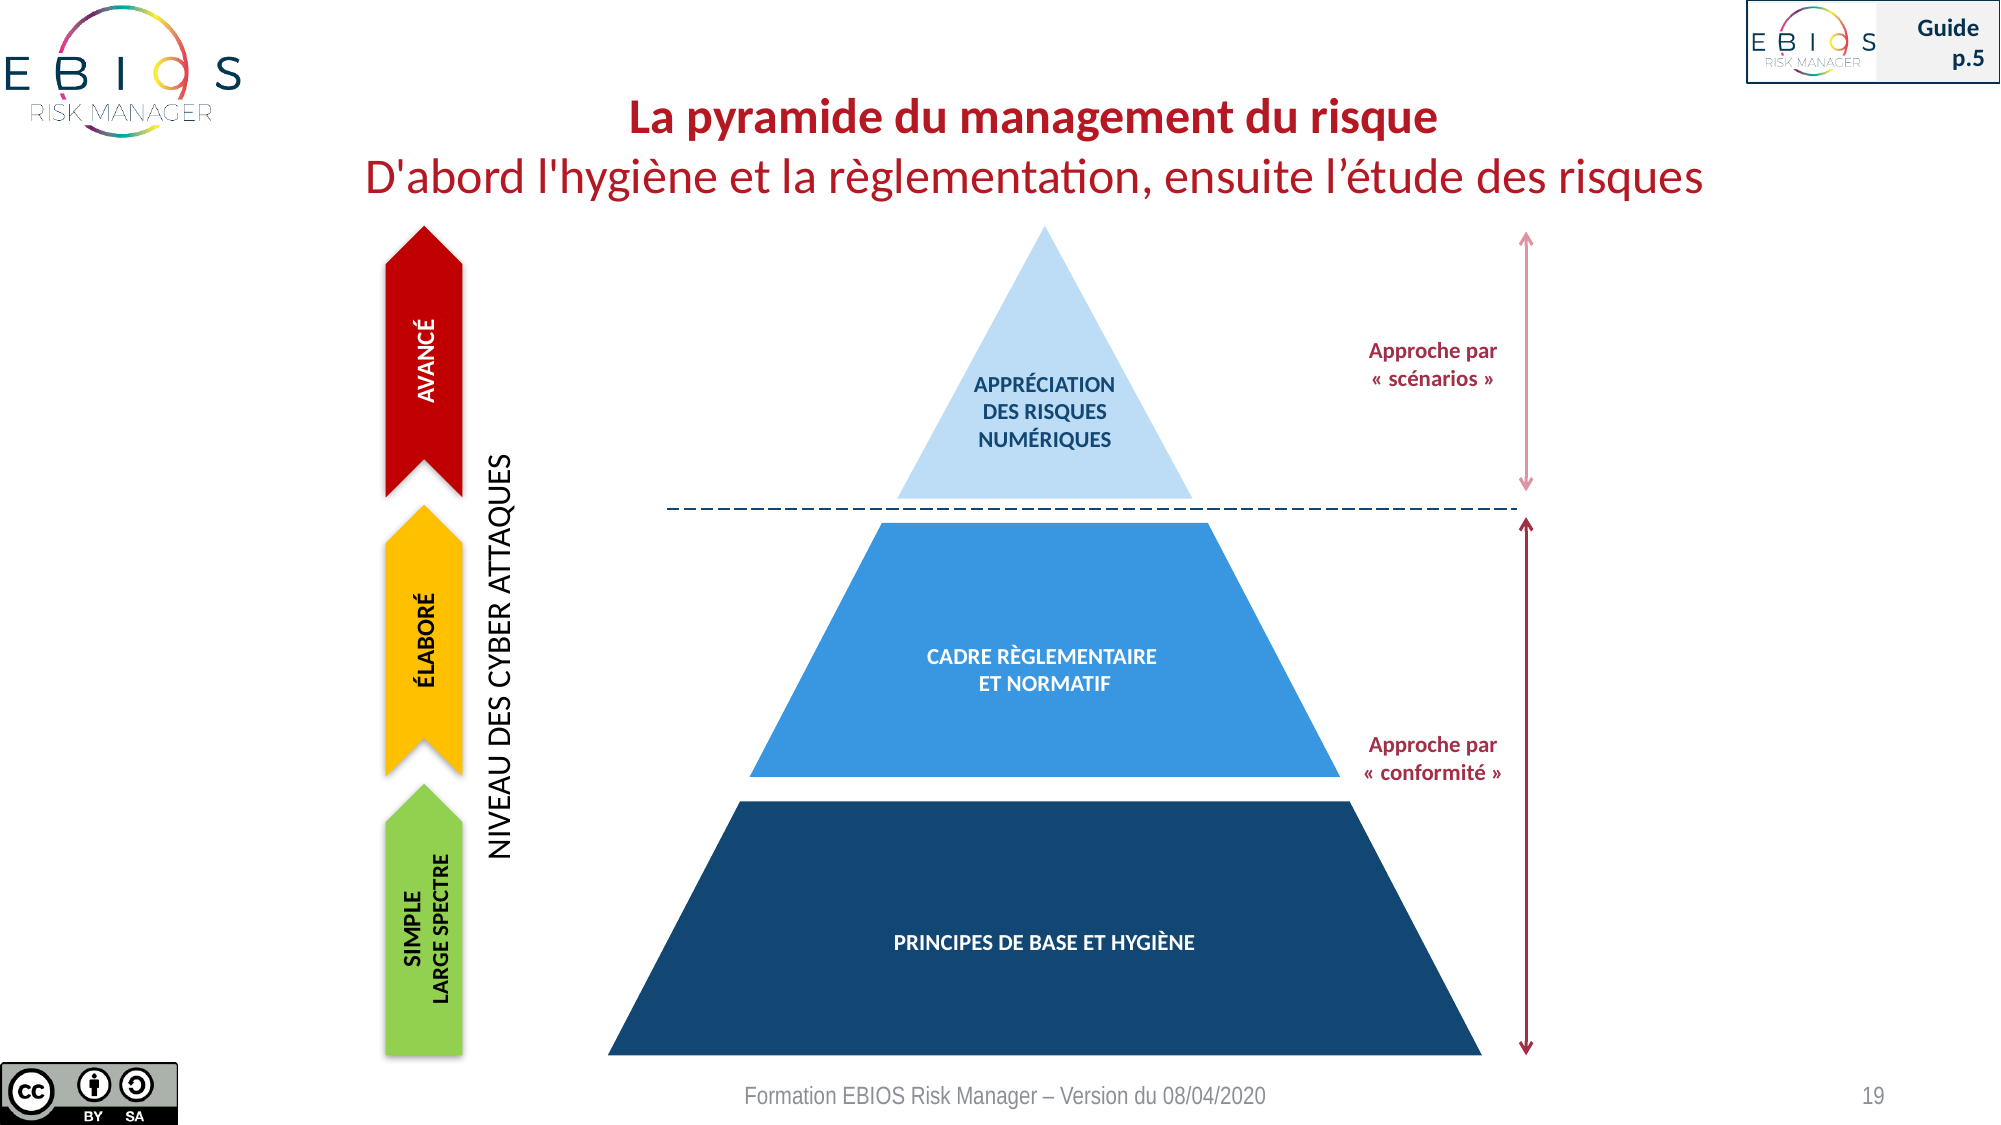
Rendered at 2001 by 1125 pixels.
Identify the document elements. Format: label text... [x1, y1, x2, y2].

picture [0, 0, 244, 148]
title La pyramide du management du risque D'abord l'hygiène et la règlementation, ensuite l’étude des risques [324, 78, 1745, 209]
picture [0, 1062, 178, 1125]
footer Formation EBIOS Risk Manager – Version du 08/04/2020 [291, 1065, 1720, 1125]
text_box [385, 225, 525, 1056]
slide_number 19 [1720, 1065, 1900, 1125]
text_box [666, 231, 1527, 1056]
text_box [607, 225, 1483, 1056]
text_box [1746, 0, 2000, 83]
